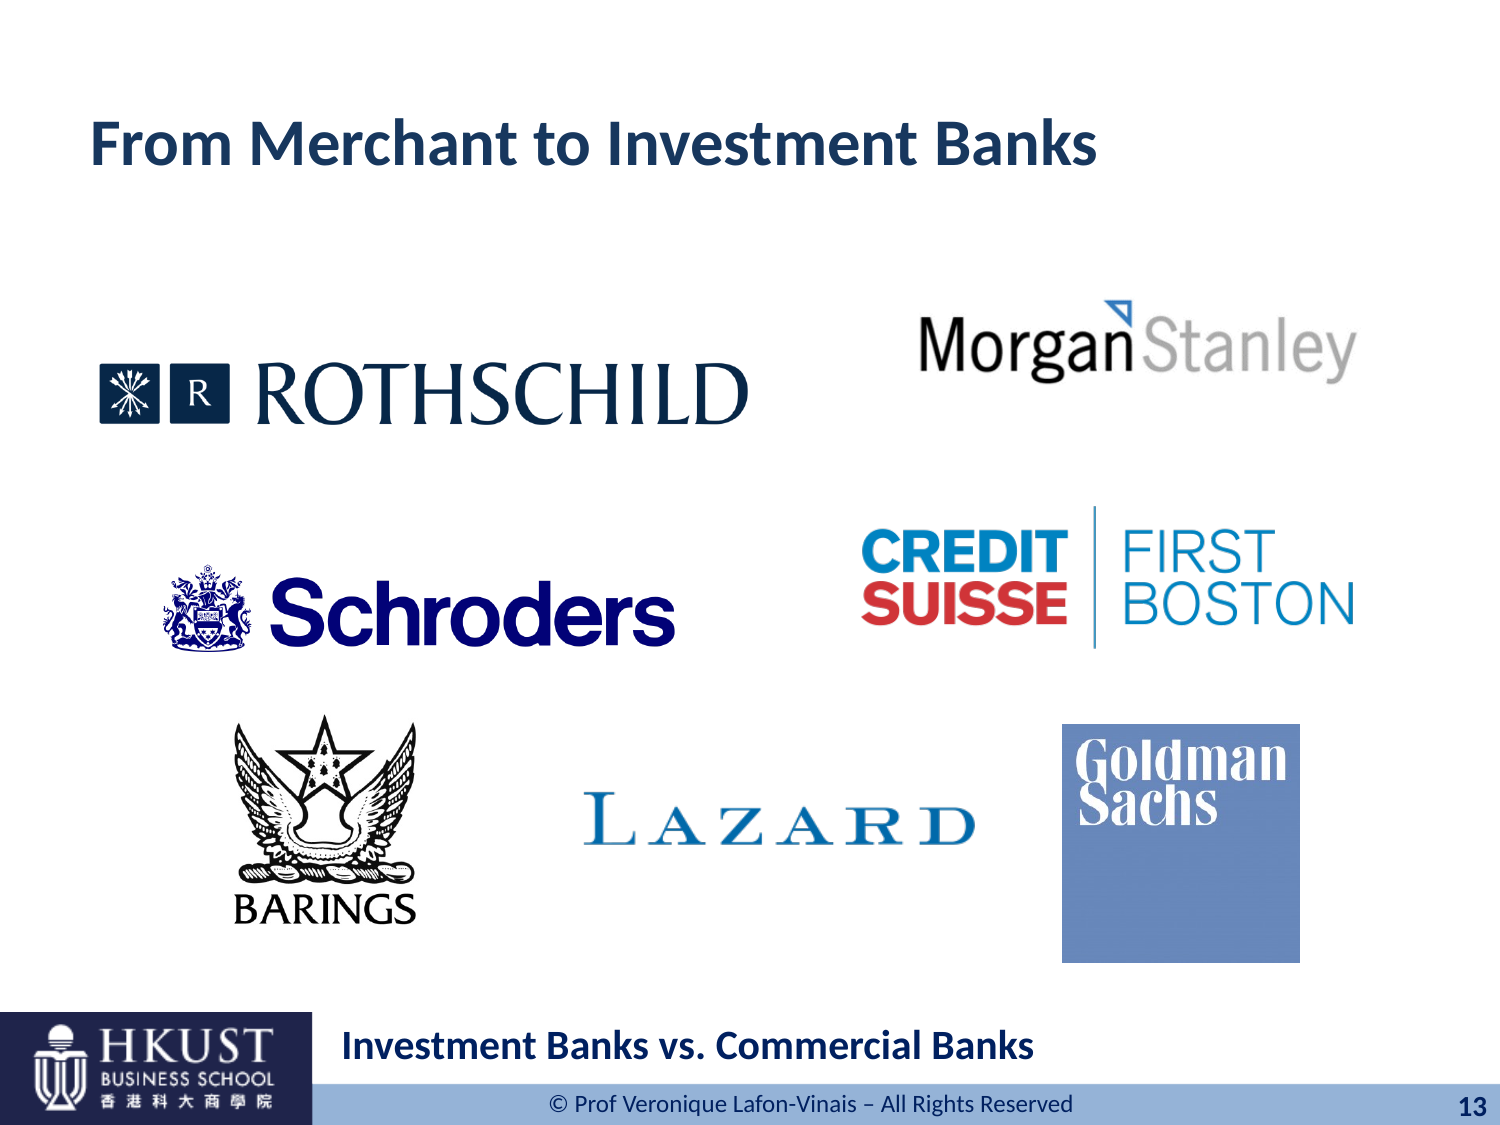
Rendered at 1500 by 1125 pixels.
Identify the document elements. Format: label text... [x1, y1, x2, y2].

title From Merchant to Investment Banks [74, 44, 1426, 233]
footer Investment Banks vs. Commercial Banks [326, 1007, 1500, 1078]
picture [0, 1012, 1500, 1125]
picture [162, 564, 676, 653]
picture [1062, 724, 1301, 963]
picture [221, 712, 429, 946]
picture [851, 496, 1363, 660]
picture [912, 290, 1363, 395]
picture [99, 362, 748, 426]
slide_number 13 [1351, 1080, 1500, 1125]
picture [554, 762, 1005, 876]
